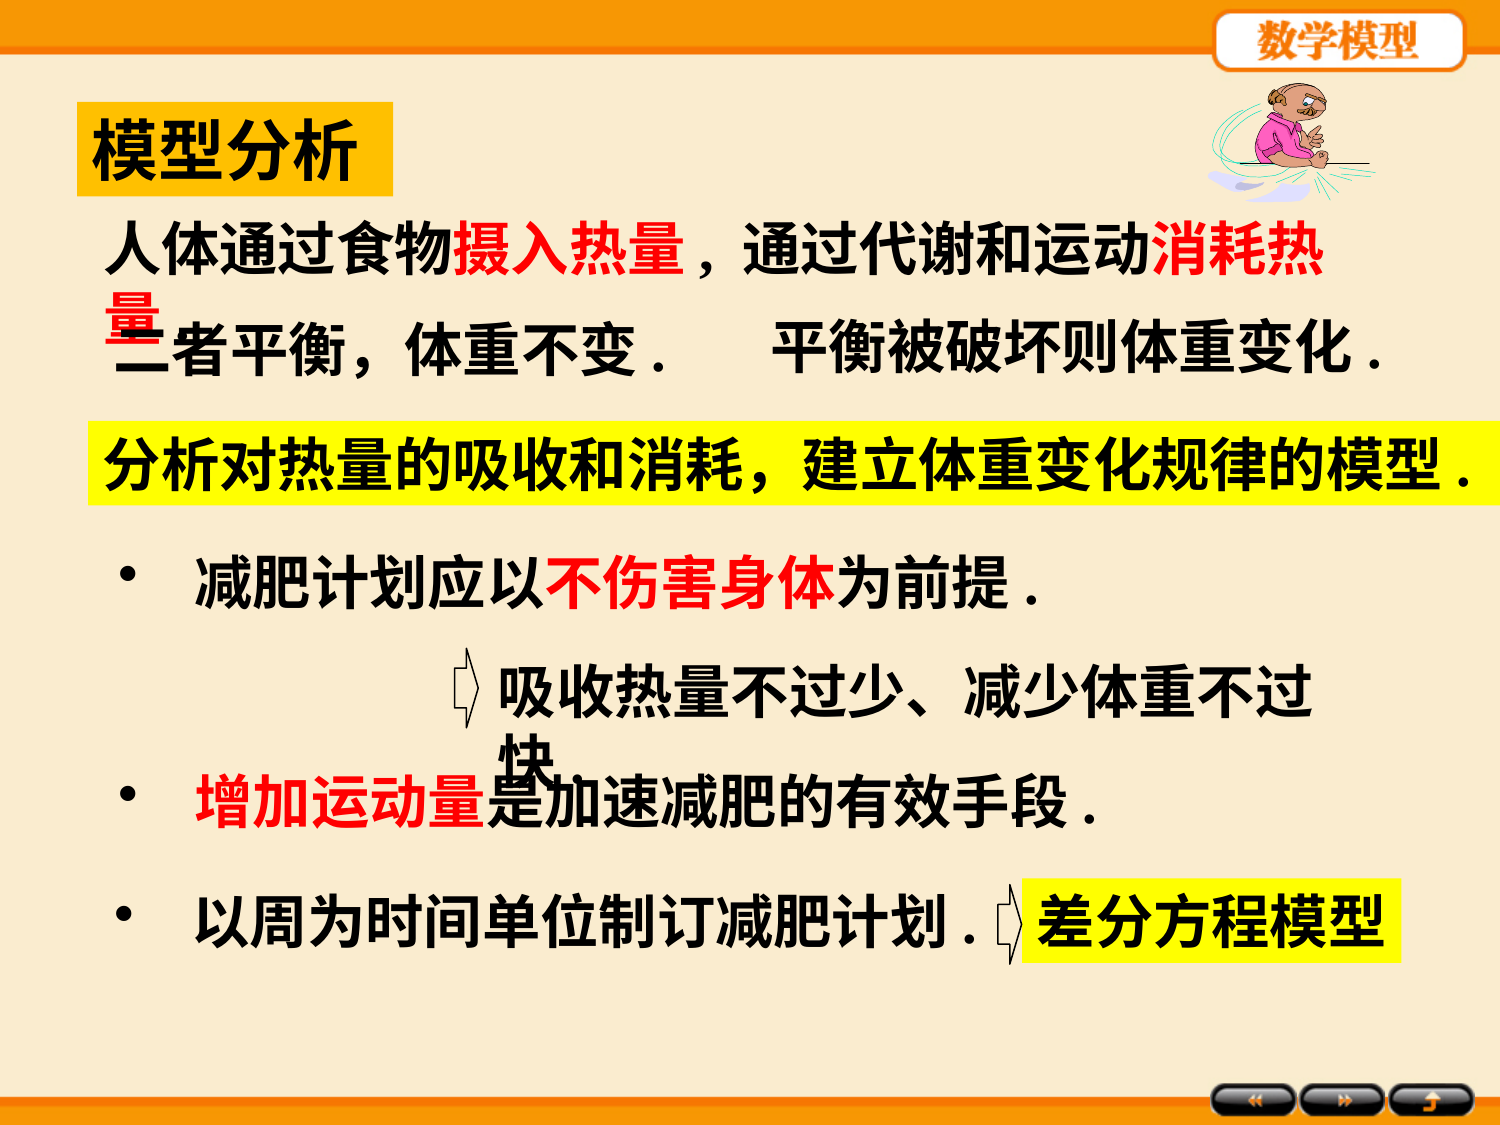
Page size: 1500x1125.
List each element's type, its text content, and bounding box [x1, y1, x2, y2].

text_box 模型分析 [77, 101, 394, 197]
text_box 增加运动量是加速减肥的有效手段. [104, 758, 1286, 843]
text_box 减肥计划应以不伤害身体为前提. [104, 538, 1046, 624]
text_box 平衡被破坏则体重变化. [755, 302, 1406, 388]
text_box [997, 878, 1405, 965]
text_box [454, 647, 1405, 734]
text_box 人体通过食物摄入热量, 通过代谢和运动消耗热量. [88, 204, 1424, 360]
text_box 以周为时间单位制订减肥计划. [100, 878, 975, 963]
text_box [1207, 82, 1377, 203]
picture [0, 0, 1500, 1125]
text_box 二者平衡，体重不变. [98, 305, 688, 391]
text_box 分析对热量的吸收和消耗，建立体重变化规律的模型. [88, 420, 1500, 506]
